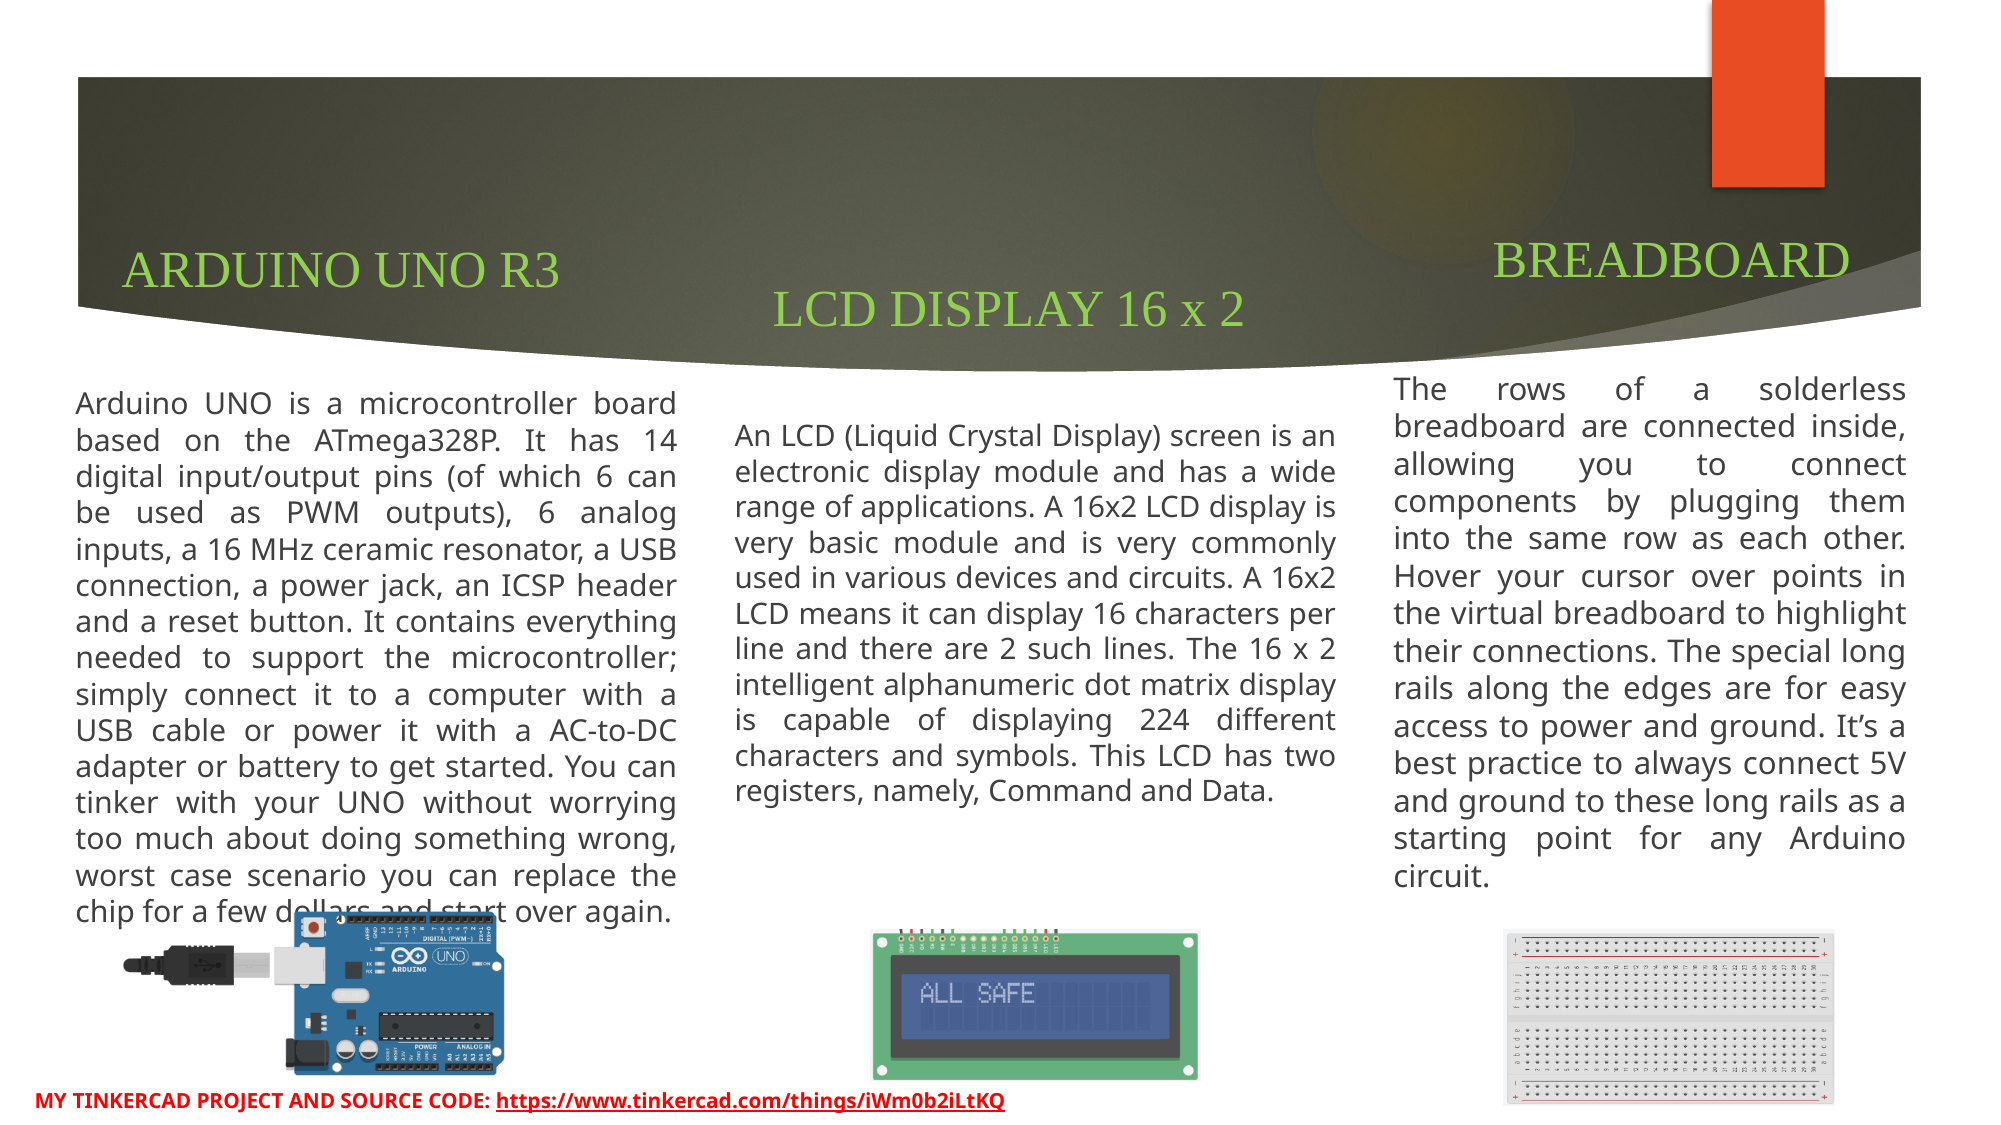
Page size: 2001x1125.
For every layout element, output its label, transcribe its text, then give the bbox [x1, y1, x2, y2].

text_box The rows of a solderless breadboard are connected inside, allowing you to connect components by plugging them into the same row as each other. Hover your cursor over points in the virtual breadboard to highlight their connections. The special long rails along the edges are for easy access to power and ground. It’s a best practice to always connect 5V and ground to these long rails as a starting point for any Arduino circuit. [1378, 361, 1922, 901]
picture [101, 861, 525, 1125]
text_box BREADBOARD [1477, 217, 1894, 296]
list Arduino UNO is a microcontroller board based on the ATmega328P. It has 14 digital input/output pins (of which 6 can be used as PWM outputs), 6 analog inputs, a 16 MHz ceramic resonator, a USB connection, a power jack, an ICSP header and a reset button. It contains everything needed to support the microcontroller; simply connect it to a computer with a USB cable or power it with a AC-to-DC adapter or battery to get started. You can tinker with your UNO without worrying too much about doing something wrong, worst case scenario you can replace the chip for a few dollars and start over again. [60, 377, 693, 943]
title ARDUINO UNO R3 [106, 228, 589, 307]
footer MY TINKERCAD PROJECT AND SOURCE CODE: https://www.tinkercad.com/things/iWm0b2iLtKQ [530, 1074, 1058, 1125]
list An LCD (Liquid Crystal Display) screen is an electronic display module and has a wide range of applications. A 16x2 LCD display is very basic module and is very commonly used in various devices and circuits. A 16x2 LCD means it can display 16 characters per line and there are 2 such lines. The 16 x 2 intelligent alphanumeric dot matrix display is capable of displaying 224 different characters and symbols. This LCD has two registers, namely, Command and Data. [719, 409, 1352, 820]
picture [1503, 929, 1835, 1106]
picture [869, 929, 1202, 1081]
text_box LCD DISPLAY 16 x 2 [757, 267, 1313, 345]
footer MY TINKERCAD PROJECT AND SOURCE CODE: https://www.tinkercad.com/things/iWm0b2iLtKQ [19, 1074, 96, 1125]
